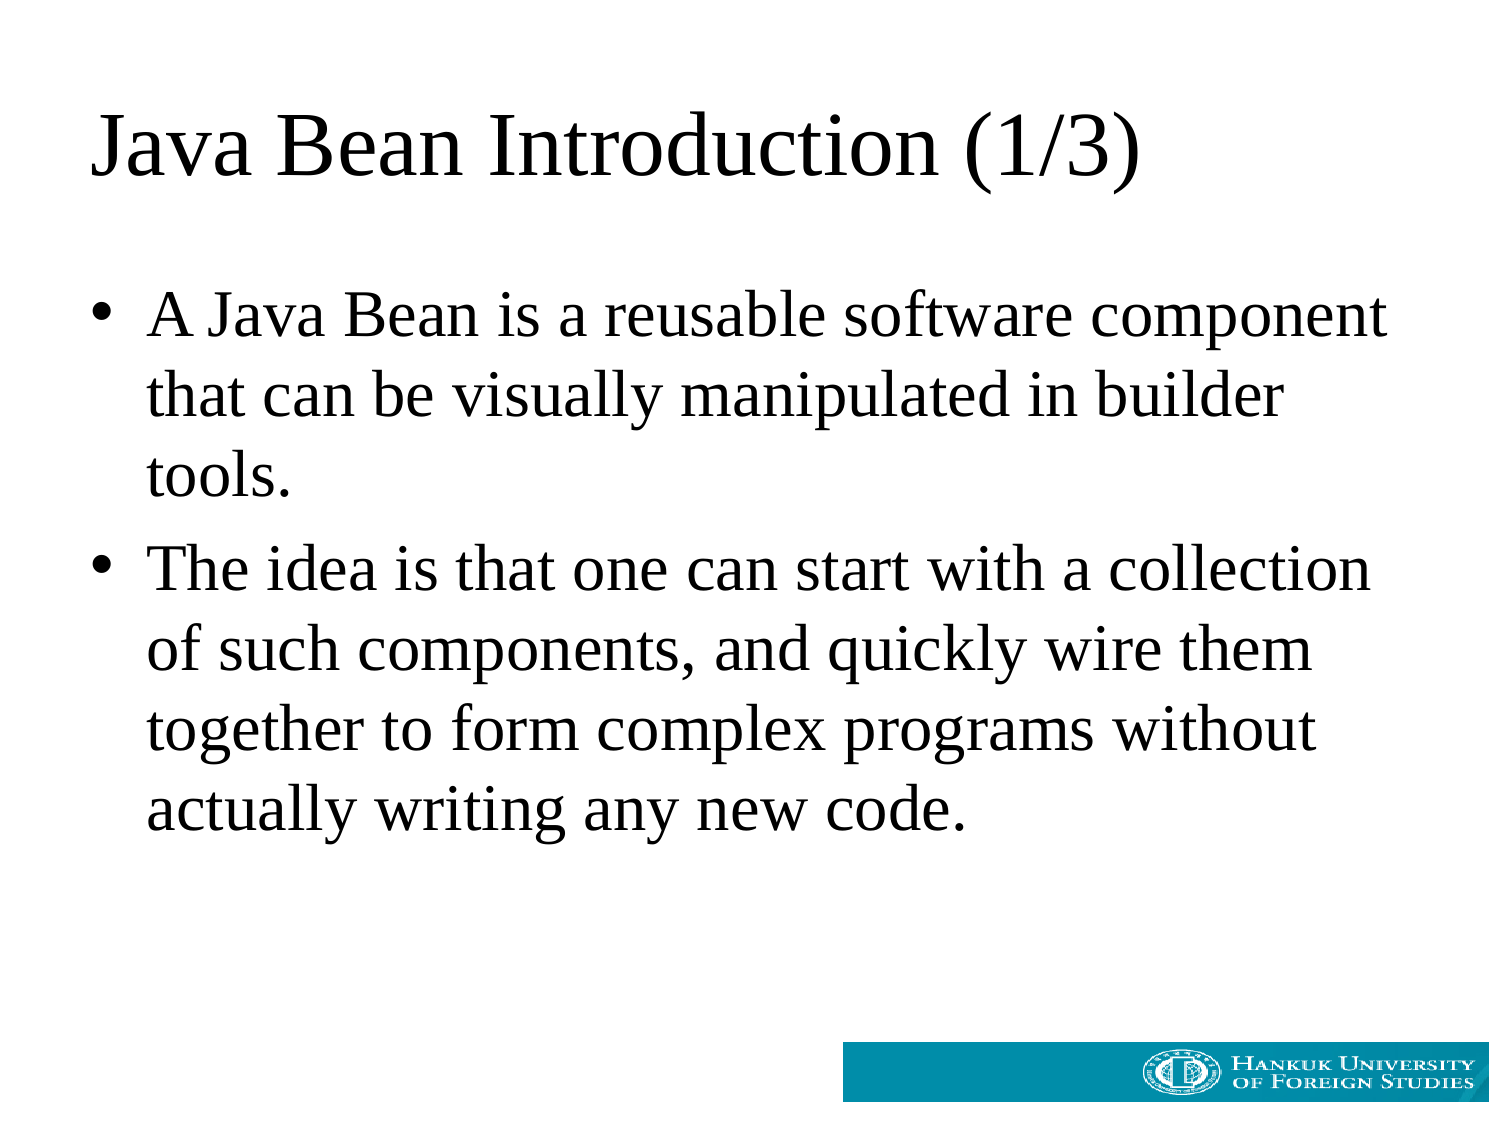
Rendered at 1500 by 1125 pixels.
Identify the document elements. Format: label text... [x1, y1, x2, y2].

title Java Bean Introduction (1/3) [75, 45, 1425, 233]
list A Java Bean is a reusable software component that can be visually manipulated in builder tools. The idea is that one can start with a collection of such components, and quickly wire them together to form complex programs without actually writing any new code. [75, 262, 1425, 1005]
picture [843, 1042, 1489, 1102]
